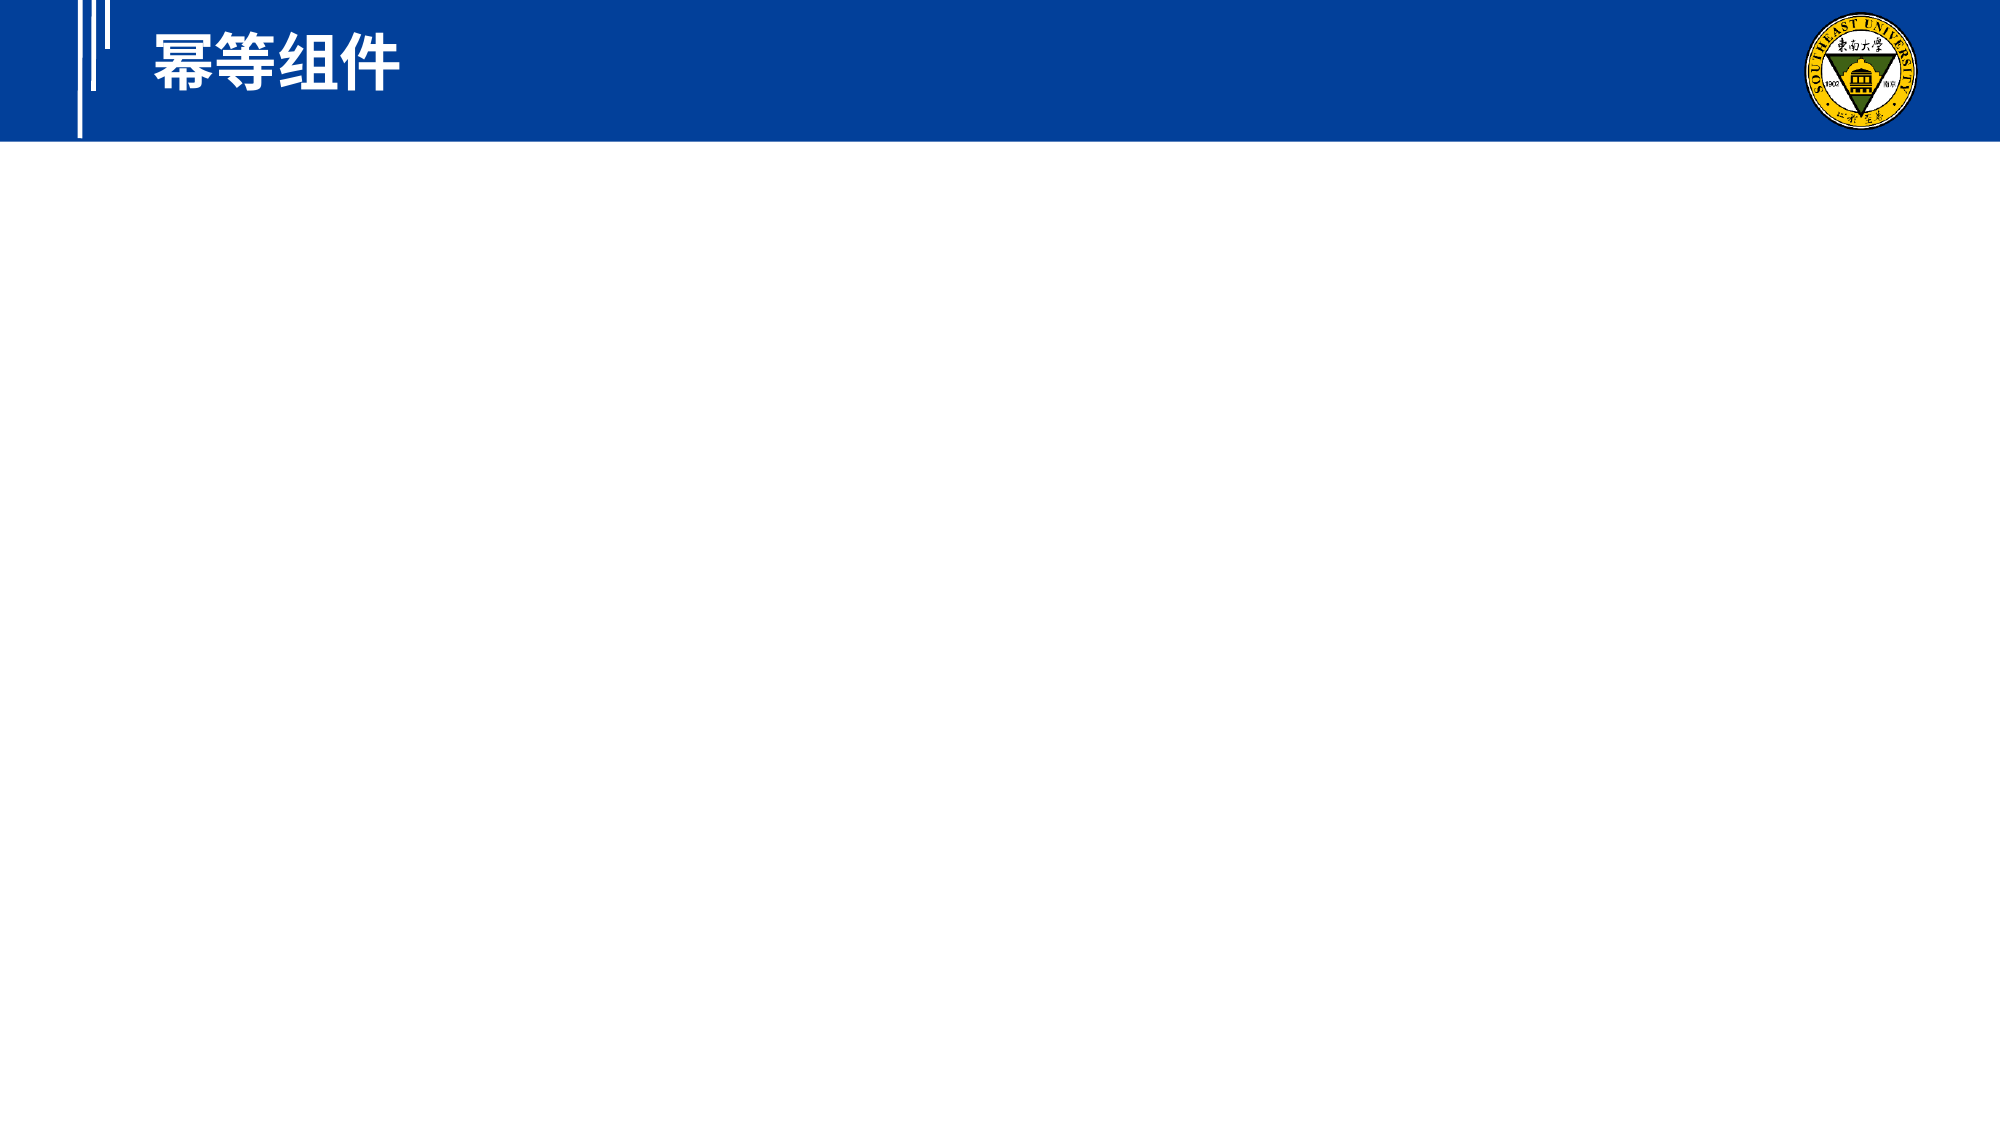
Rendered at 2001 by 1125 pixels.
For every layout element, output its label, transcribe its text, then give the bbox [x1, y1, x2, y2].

picture [1804, 12, 1920, 130]
list 幂等组件 [137, 24, 1777, 114]
